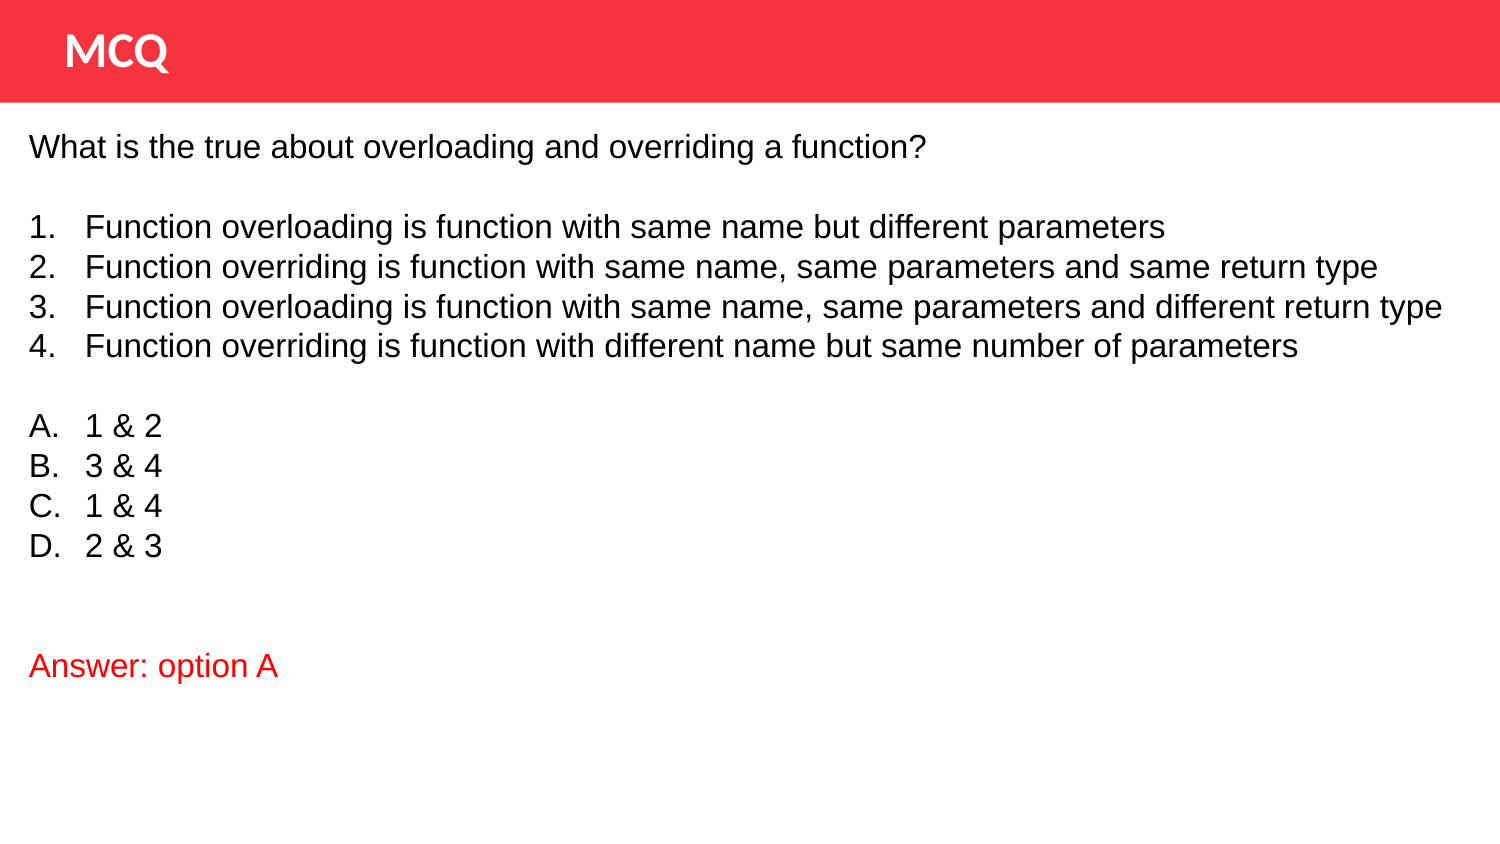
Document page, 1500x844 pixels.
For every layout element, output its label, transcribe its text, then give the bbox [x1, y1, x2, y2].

text_box What is the true about overloading and overriding a function? Function overloading is function with same name but different parameters Function overriding is function with same name, same parameters and same return type Function overloading is function with same name, same parameters and different return type Function overriding is function with different name but same number of parameters 1 & 2 3 & 4 1 & 4 2 & 3 Answer: option A [13, 110, 1483, 829]
text_box [0, 0, 1500, 103]
text_box MCQ [63, 15, 1483, 80]
